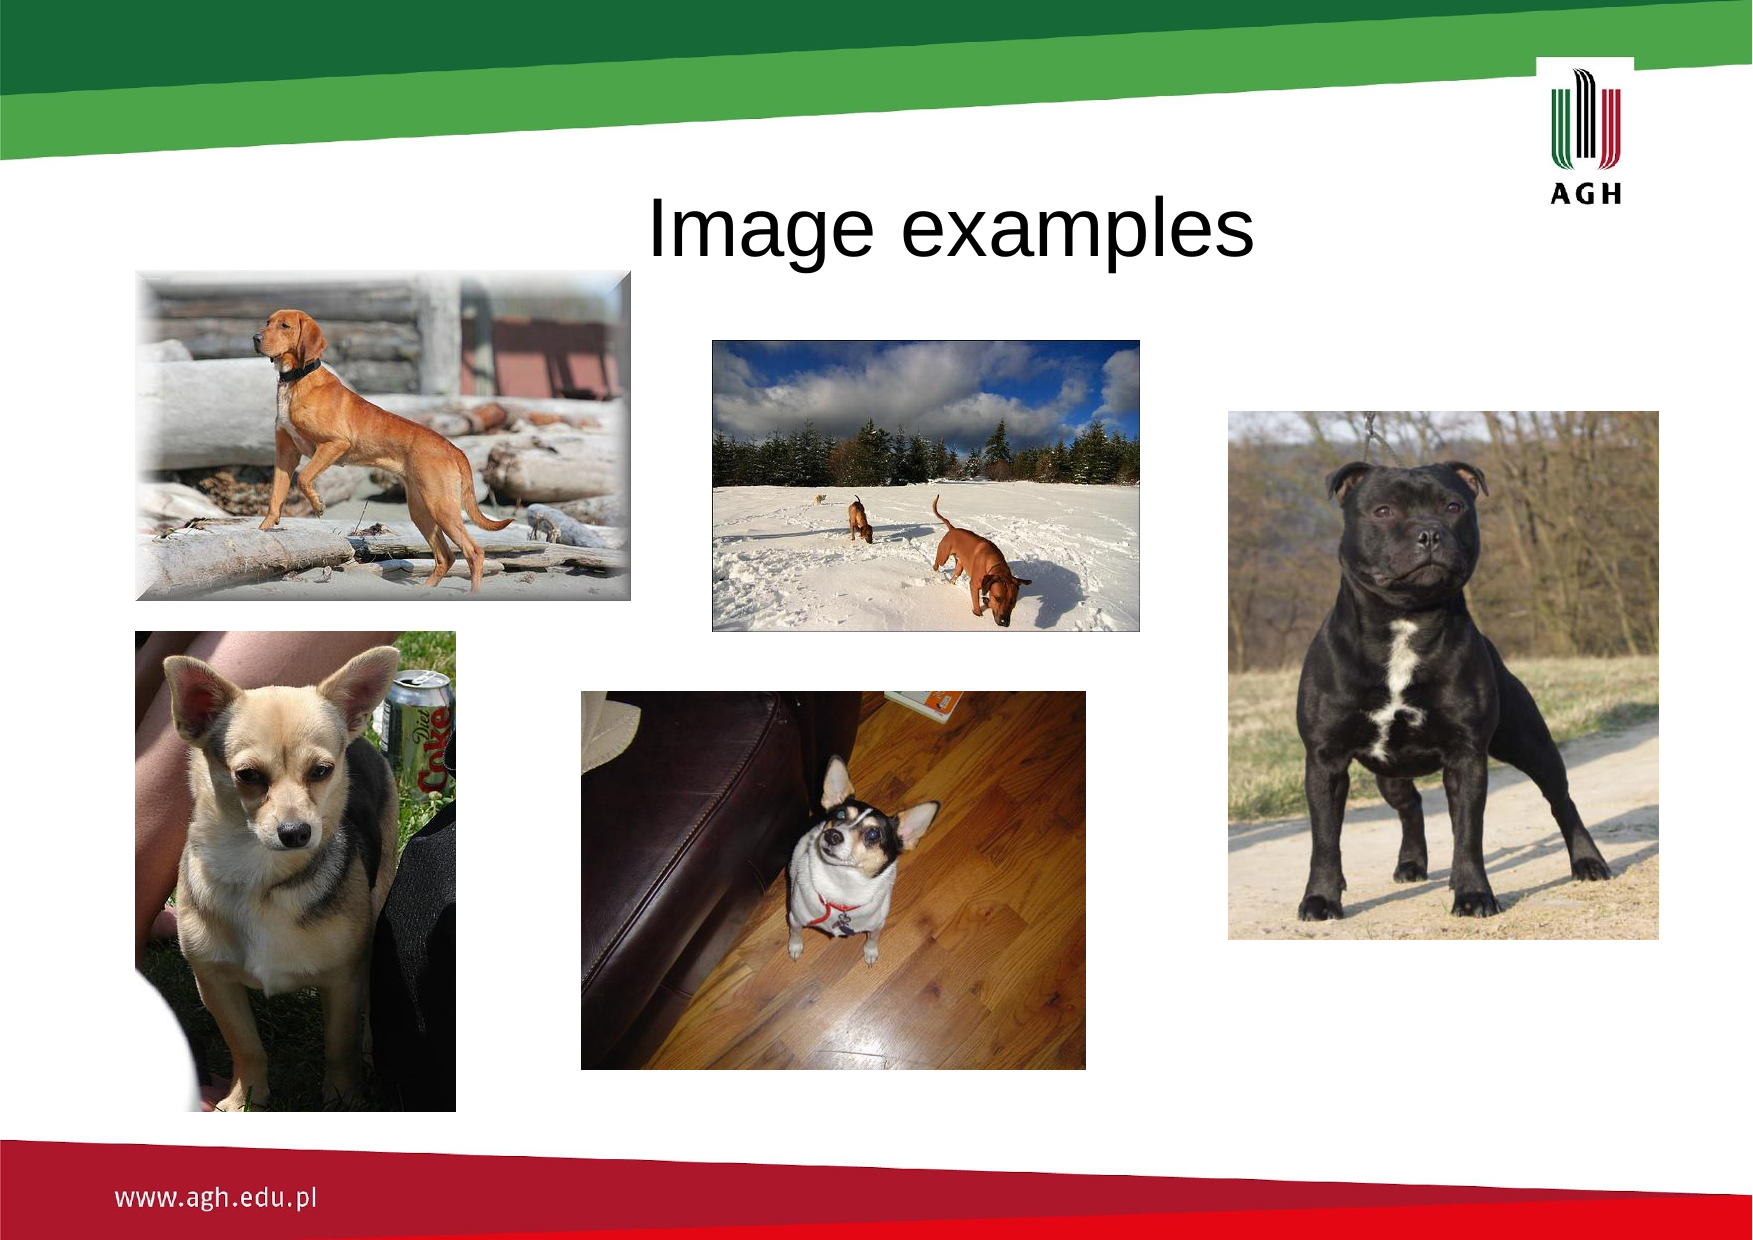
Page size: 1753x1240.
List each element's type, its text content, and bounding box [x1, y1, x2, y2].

picture [0, 0, 1753, 1240]
text_box Image examples [631, 165, 1314, 281]
